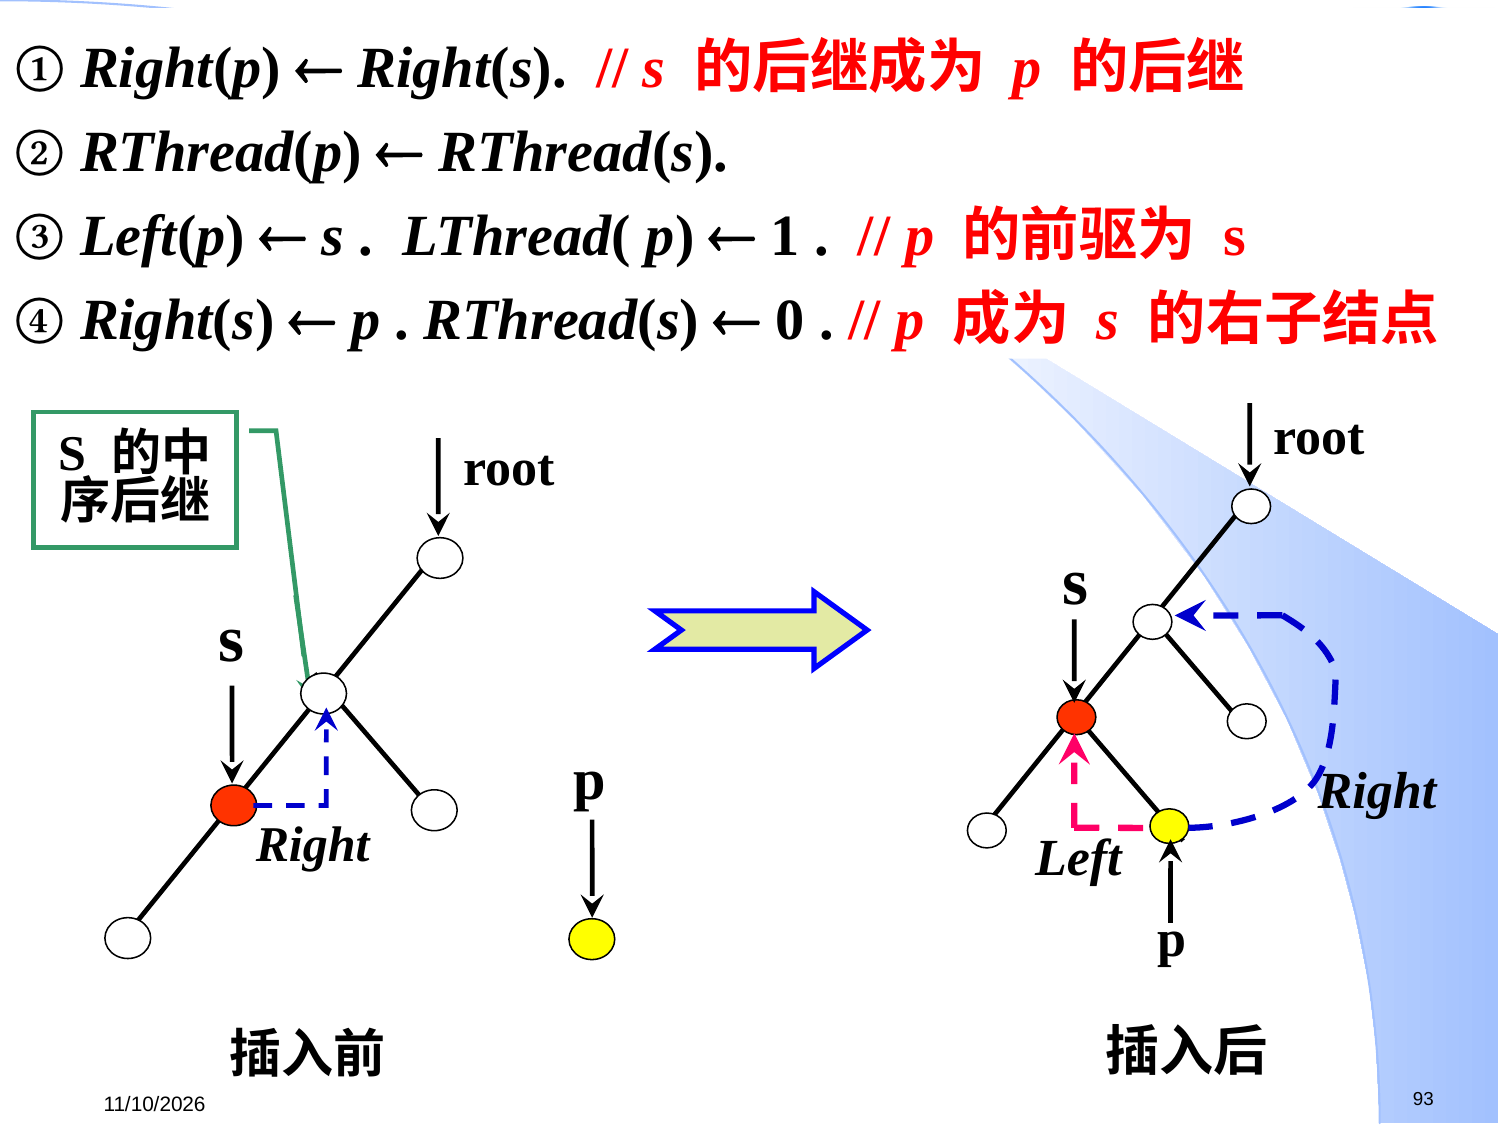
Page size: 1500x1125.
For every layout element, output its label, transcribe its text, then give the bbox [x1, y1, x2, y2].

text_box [52, 402, 1452, 1089]
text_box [33, 411, 52, 702]
text_box ① Right(p)  Right(s). // s 的后继成为 p 的后继 ② RThread(p)  RThread(s). ③ Left(p)  s . LThread( p)  1 . // p 的前驱为 s ④ Right(s)  p . RThread(s)  0 . // p 成为 s 的右子结点 [0, 8, 1500, 359]
